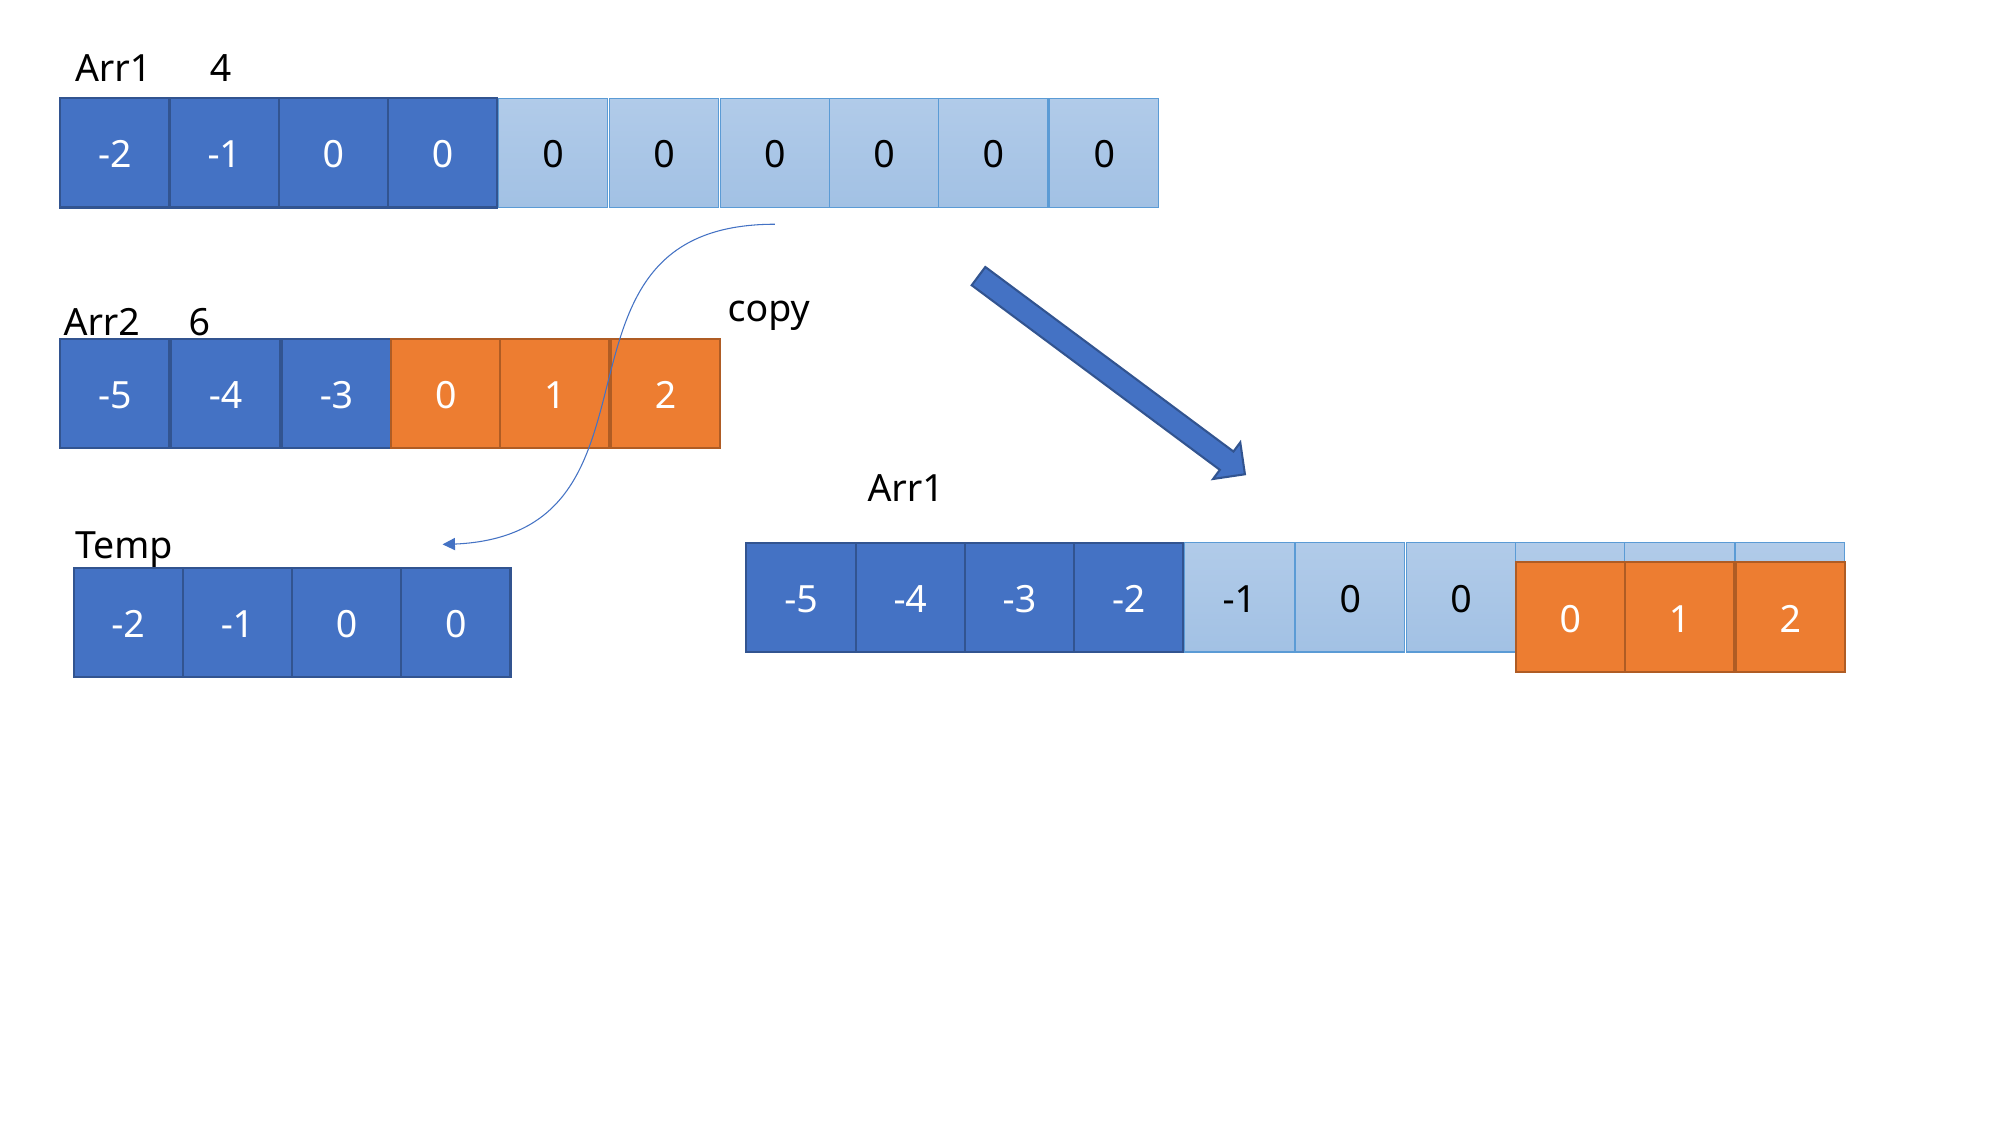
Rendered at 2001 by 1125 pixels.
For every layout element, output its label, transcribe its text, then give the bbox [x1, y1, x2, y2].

text_box 0 [1406, 542, 1515, 653]
text_box Arr2 6 [48, 290, 301, 350]
text_box copy [776, 276, 884, 337]
text_box -3 [964, 542, 1073, 653]
text_box 0 [609, 98, 719, 208]
text_box 0 [1515, 542, 1624, 561]
text_box -1 [1184, 542, 1295, 653]
text_box 0 [278, 97, 387, 209]
text_box -2 [59, 97, 168, 209]
text_box -1 [168, 97, 278, 209]
text_box 0 [829, 98, 938, 208]
text_box 0 [400, 567, 512, 678]
text_box -2 [1073, 542, 1184, 653]
text_box -3 [281, 338, 390, 449]
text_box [442, 224, 776, 545]
text_box -5 [59, 350, 170, 449]
text_box -4 [855, 542, 964, 653]
text_box -2 [73, 574, 182, 678]
text_box 0 [1735, 542, 1845, 561]
text_box 0 [1624, 542, 1735, 561]
text_box 2 [1735, 561, 1846, 673]
text_box 0 [498, 98, 608, 208]
text_box 1 [1624, 561, 1735, 673]
text_box -1 [182, 574, 291, 678]
text_box -4 [170, 350, 281, 449]
text_box Arr1 4 [60, 36, 247, 97]
text_box 0 [720, 98, 829, 208]
text_box Arr1 [852, 457, 1040, 517]
text_box -5 [745, 542, 855, 653]
text_box 0 [390, 338, 442, 449]
text_box 0 [938, 98, 1049, 208]
text_box [970, 265, 1247, 481]
text_box 0 [1049, 98, 1159, 208]
text_box 0 [387, 97, 498, 209]
text_box Temp [60, 514, 313, 574]
text_box 0 [1295, 542, 1405, 653]
text_box 0 [291, 567, 400, 678]
text_box 0 [1515, 561, 1624, 673]
